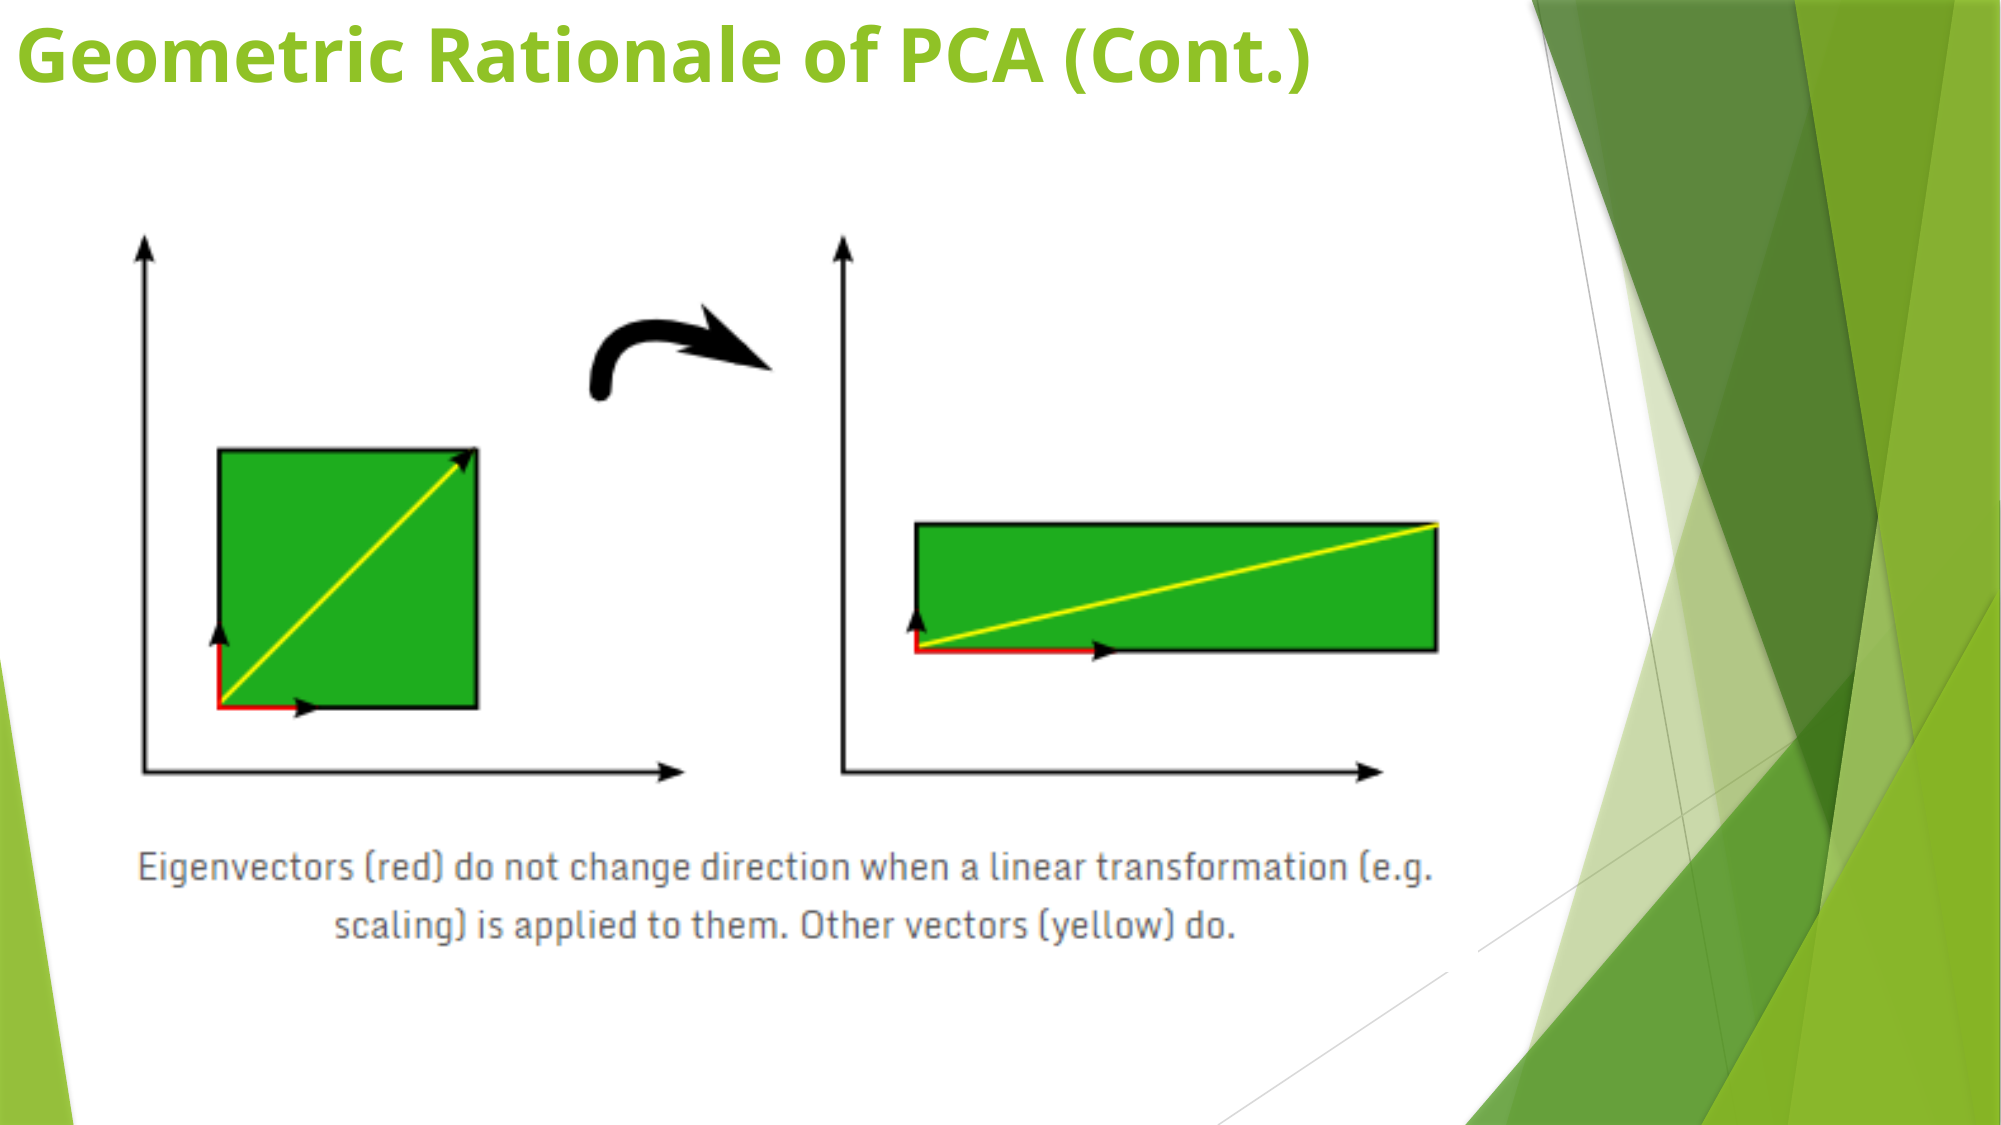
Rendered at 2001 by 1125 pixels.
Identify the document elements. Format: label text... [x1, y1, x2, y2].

text_box Geometric Rationale of PCA (Cont.) [0, 0, 1471, 164]
picture [105, 223, 1478, 973]
